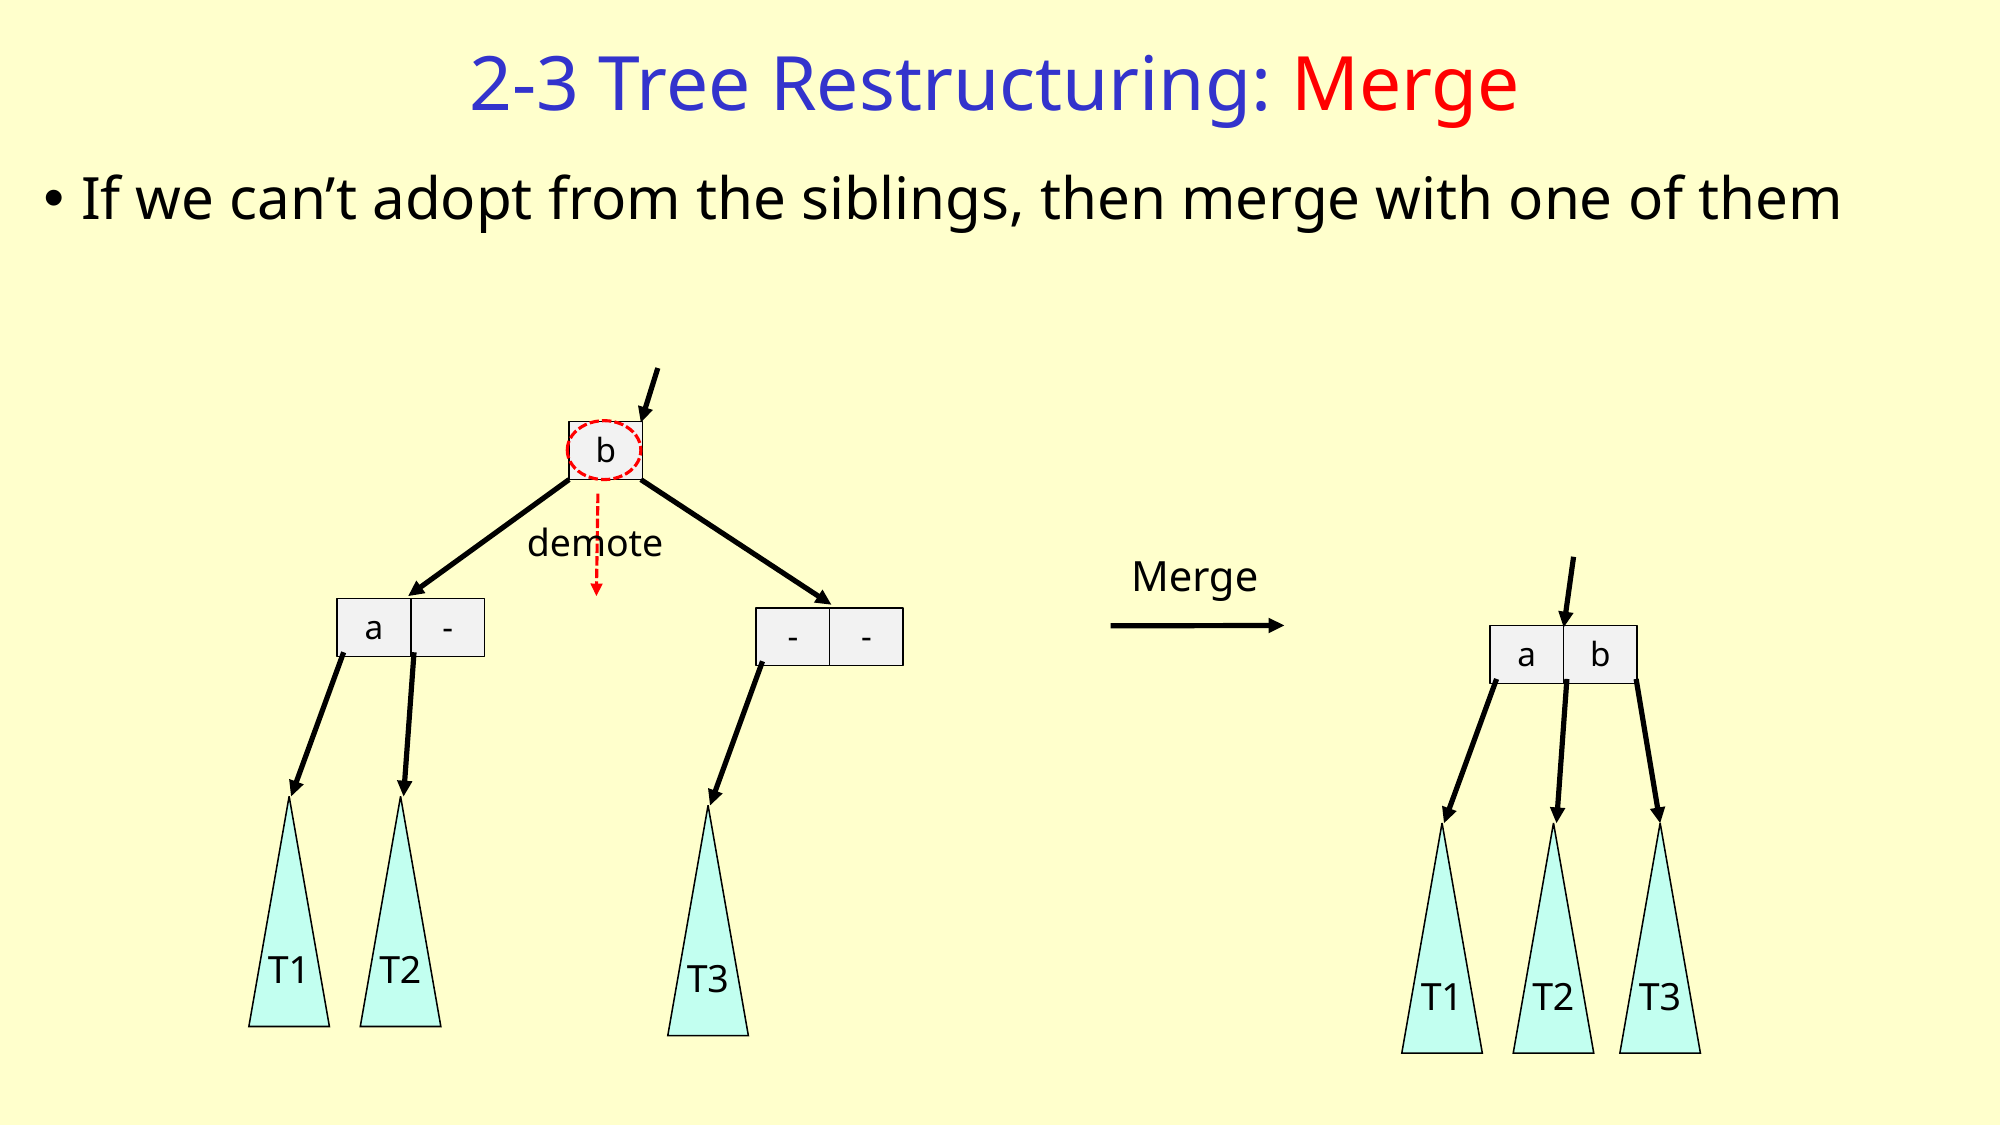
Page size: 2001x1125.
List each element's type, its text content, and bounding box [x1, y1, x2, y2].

title 2-3 Tree Restructuring: Merge [144, 23, 1845, 138]
text_box - [756, 607, 829, 666]
text_box demote [604, 511, 679, 572]
text_box [567, 420, 641, 480]
text_box b [611, 421, 643, 480]
text_box If we can’t adopt from the siblings, then merge with one of them [28, 162, 1961, 273]
text_box [408, 520, 512, 596]
text_box b [568, 421, 593, 441]
text_box b [568, 459, 597, 480]
text_box [708, 661, 763, 806]
text_box demote [512, 511, 591, 572]
text_box [398, 652, 415, 797]
text_box - [410, 598, 485, 657]
text_box [638, 368, 658, 423]
text_box T3 [667, 805, 749, 1036]
text_box [640, 479, 832, 605]
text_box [1401, 556, 1701, 1054]
text_box - [829, 607, 904, 666]
text_box [289, 652, 344, 797]
text_box T1 [248, 796, 330, 1027]
text_box a [337, 598, 410, 657]
text_box T2 [360, 796, 441, 1027]
text_box Merge [1116, 542, 1274, 607]
